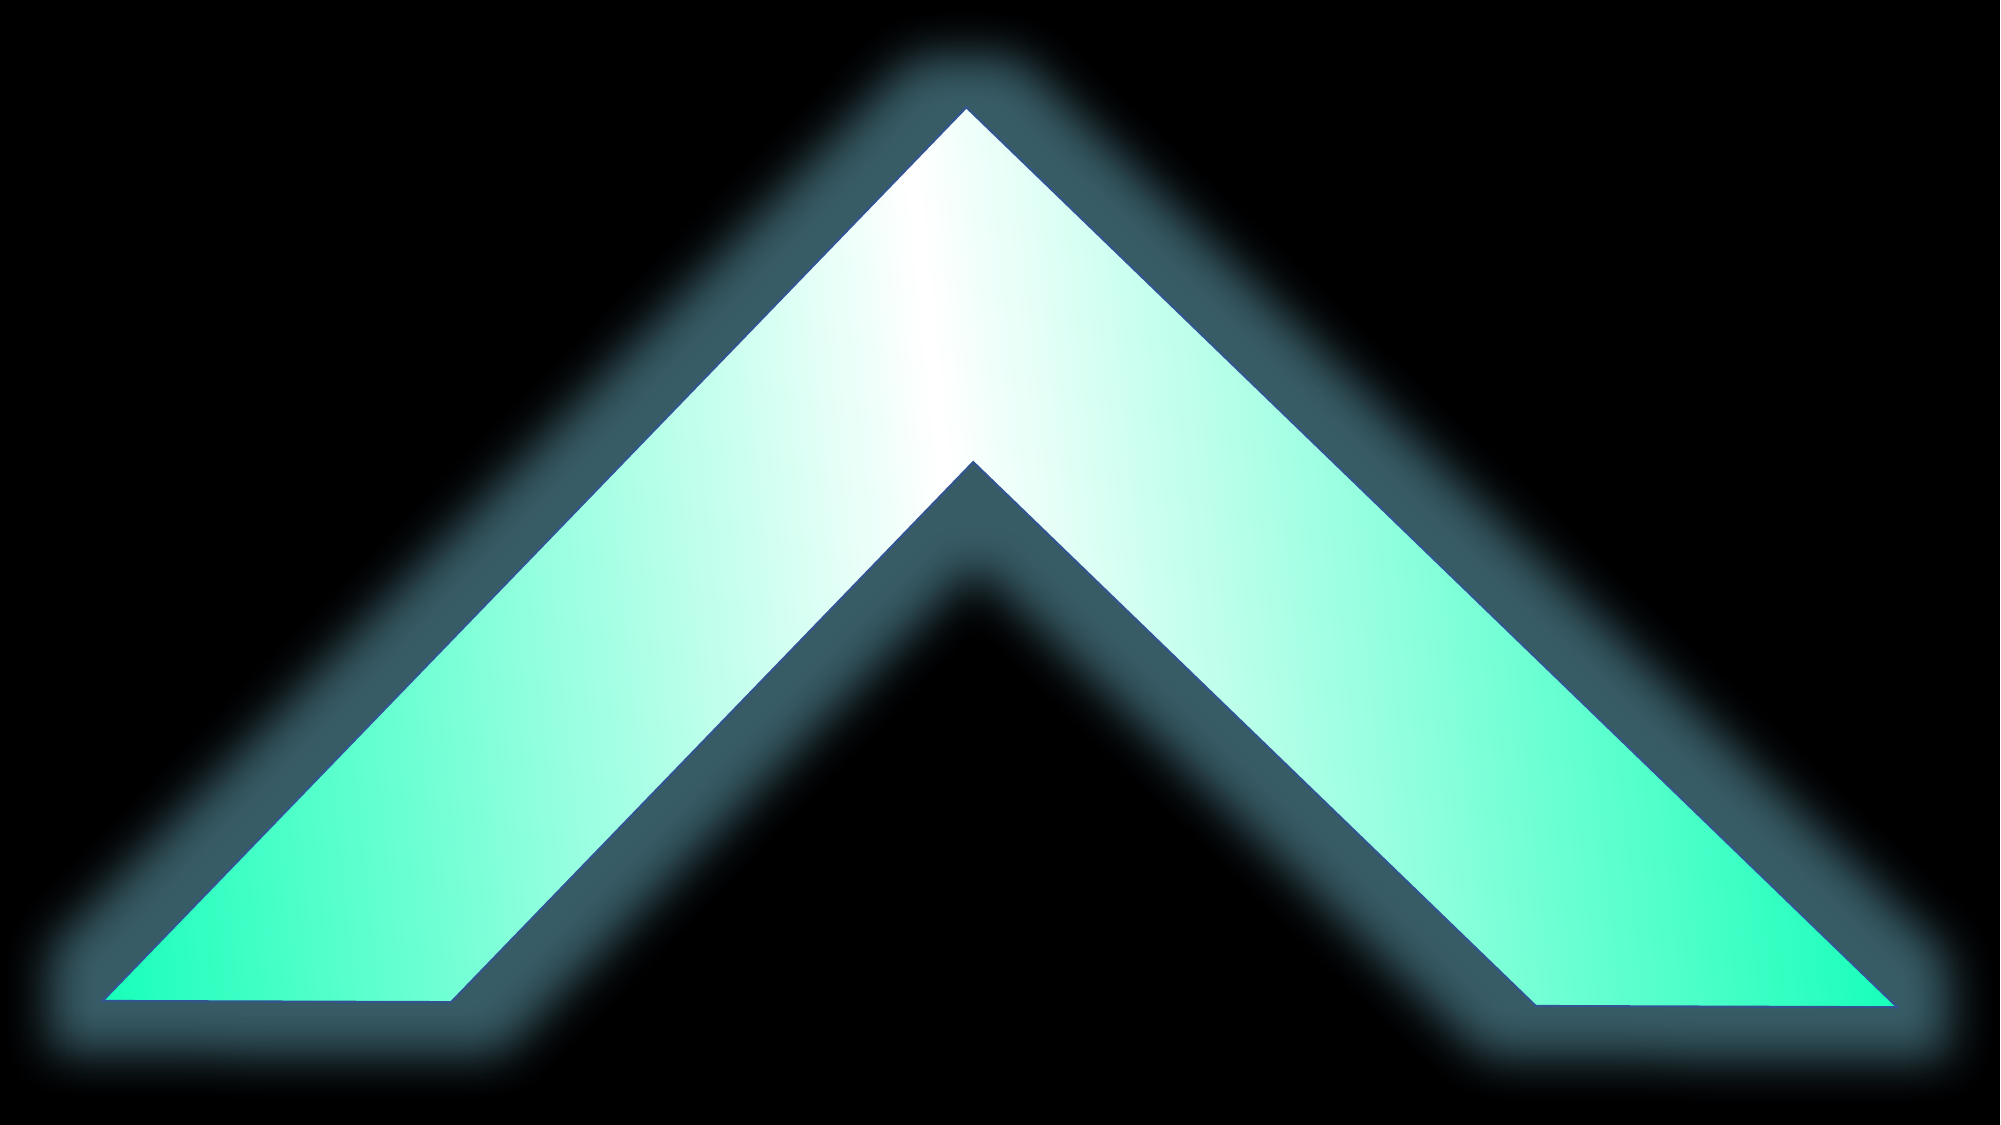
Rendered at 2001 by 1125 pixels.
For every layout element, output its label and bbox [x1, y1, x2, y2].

text_box [100, 105, 1900, 1009]
